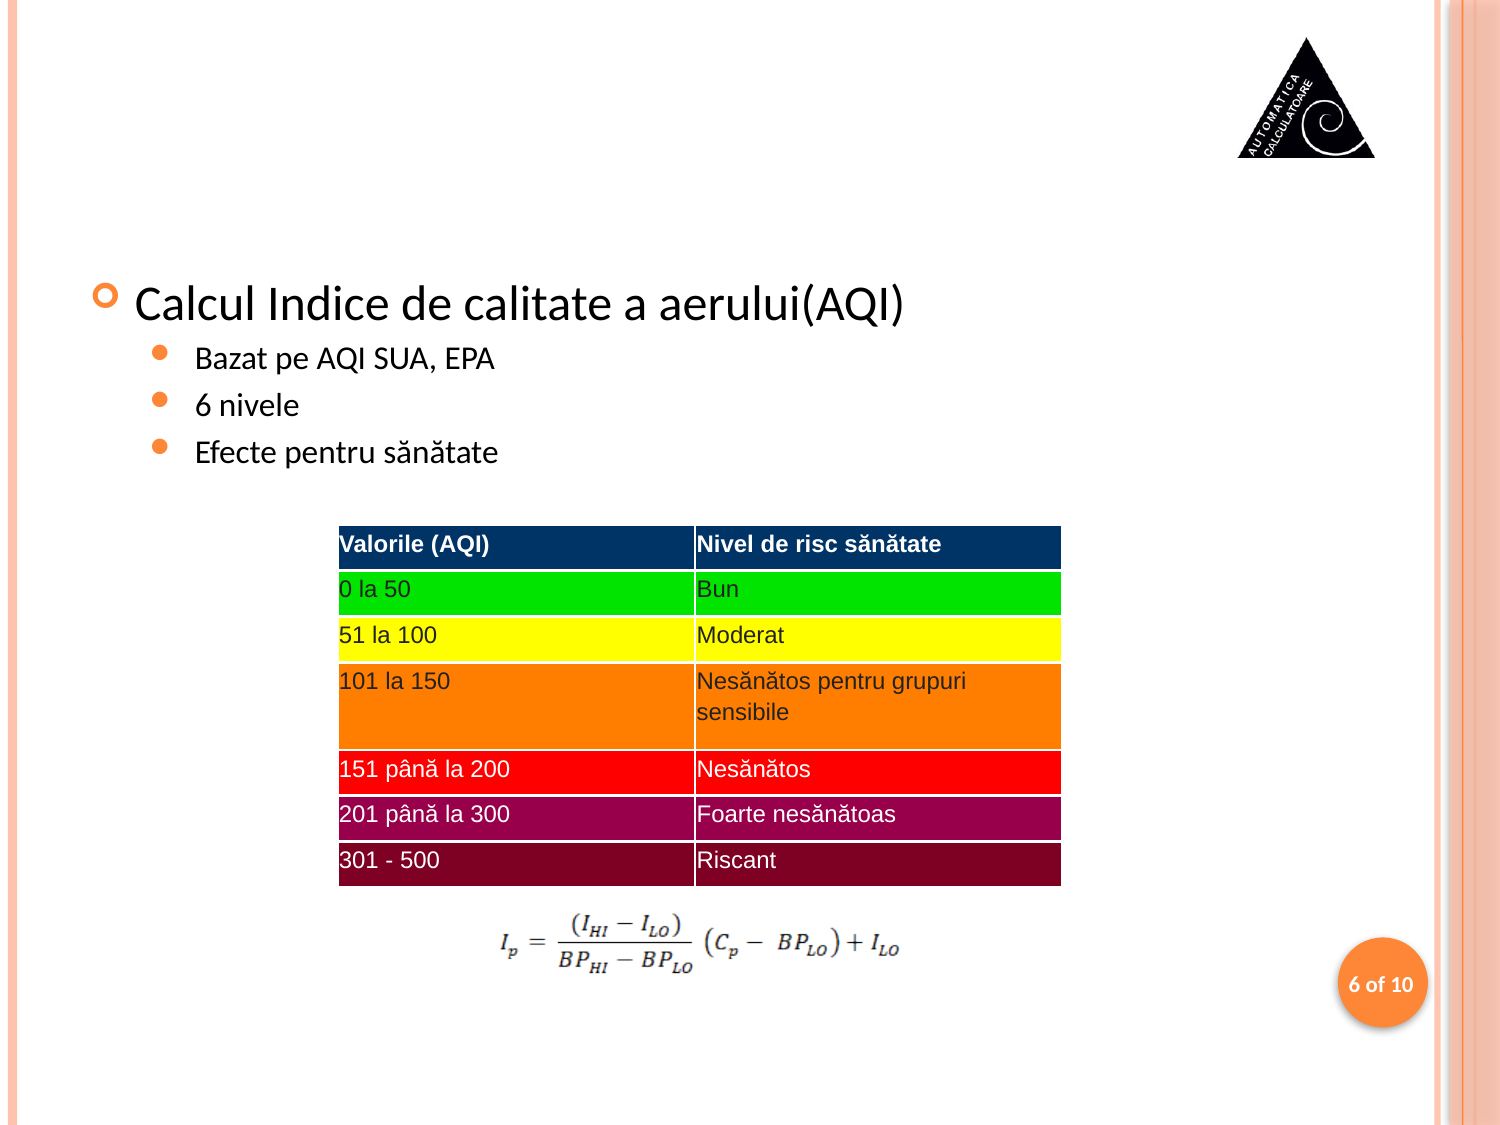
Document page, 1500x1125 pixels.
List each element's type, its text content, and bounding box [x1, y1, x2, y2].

table_cell 151 până la 200 [339, 751, 694, 794]
table_cell Bun [696, 572, 1061, 615]
table_cell 301 - 500 [339, 843, 694, 886]
slide_number 6 of 10 [1325, 940, 1438, 1027]
picture [1237, 37, 1375, 158]
table_header Nivel de risc sănătate [696, 526, 1061, 569]
table_cell 101 la 150 [339, 664, 694, 749]
table_cell 0 la 50 [339, 572, 694, 615]
table_header Valorile (AQI) [339, 526, 694, 569]
table_cell Moderat [696, 618, 1061, 661]
table_cell 201 până la 300 [339, 797, 694, 840]
picture [499, 911, 903, 981]
table_cell Nesănătos [696, 751, 1061, 794]
list Calcul Indice de calitate a aerului(AQI) Bazat pe AQI SUA, EPA 6 nivele Efecte pentru sănătate [75, 262, 1300, 1062]
table_cell Riscant [696, 843, 1061, 886]
table_cell Foarte nesănătoas [696, 797, 1061, 840]
table_cell Nesănătos pentru grupuri sensibile [696, 664, 1061, 749]
table_cell 51 la 100 [339, 618, 694, 661]
